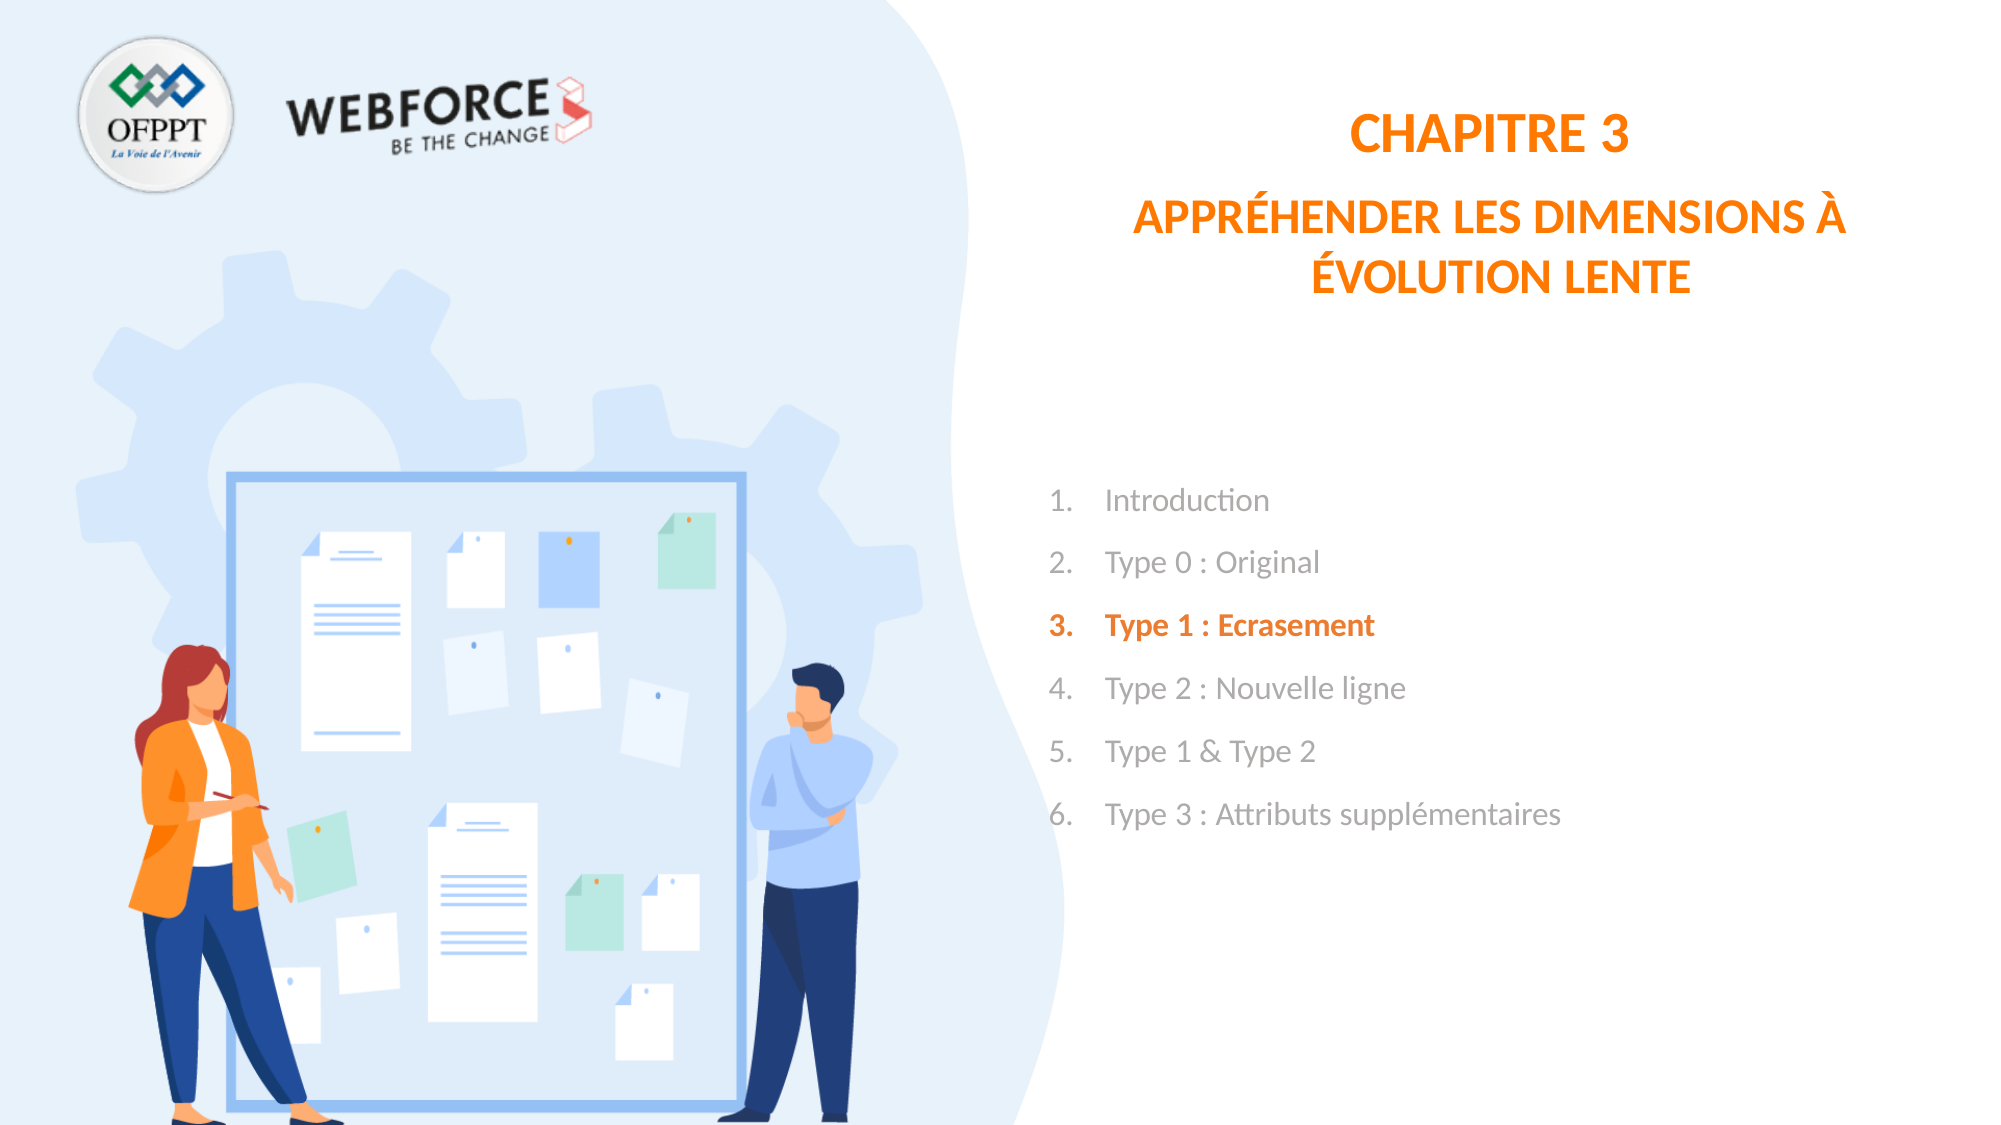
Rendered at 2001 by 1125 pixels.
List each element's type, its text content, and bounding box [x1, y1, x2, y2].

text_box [0, 0, 1066, 1125]
text_box APPRÉHENDER LES DIMENSIONS À ÉVOLUTION LENTE [1131, 181, 1851, 304]
title CHAPITRE 3 [1071, 92, 1635, 282]
text_box Introduction Type 0 : Original Type 1 : Ecrasement Type 2 : Nouvelle ligne Type 1 & Type 2 Type 3 : Attributs supplémentaires [1071, 452, 1571, 832]
